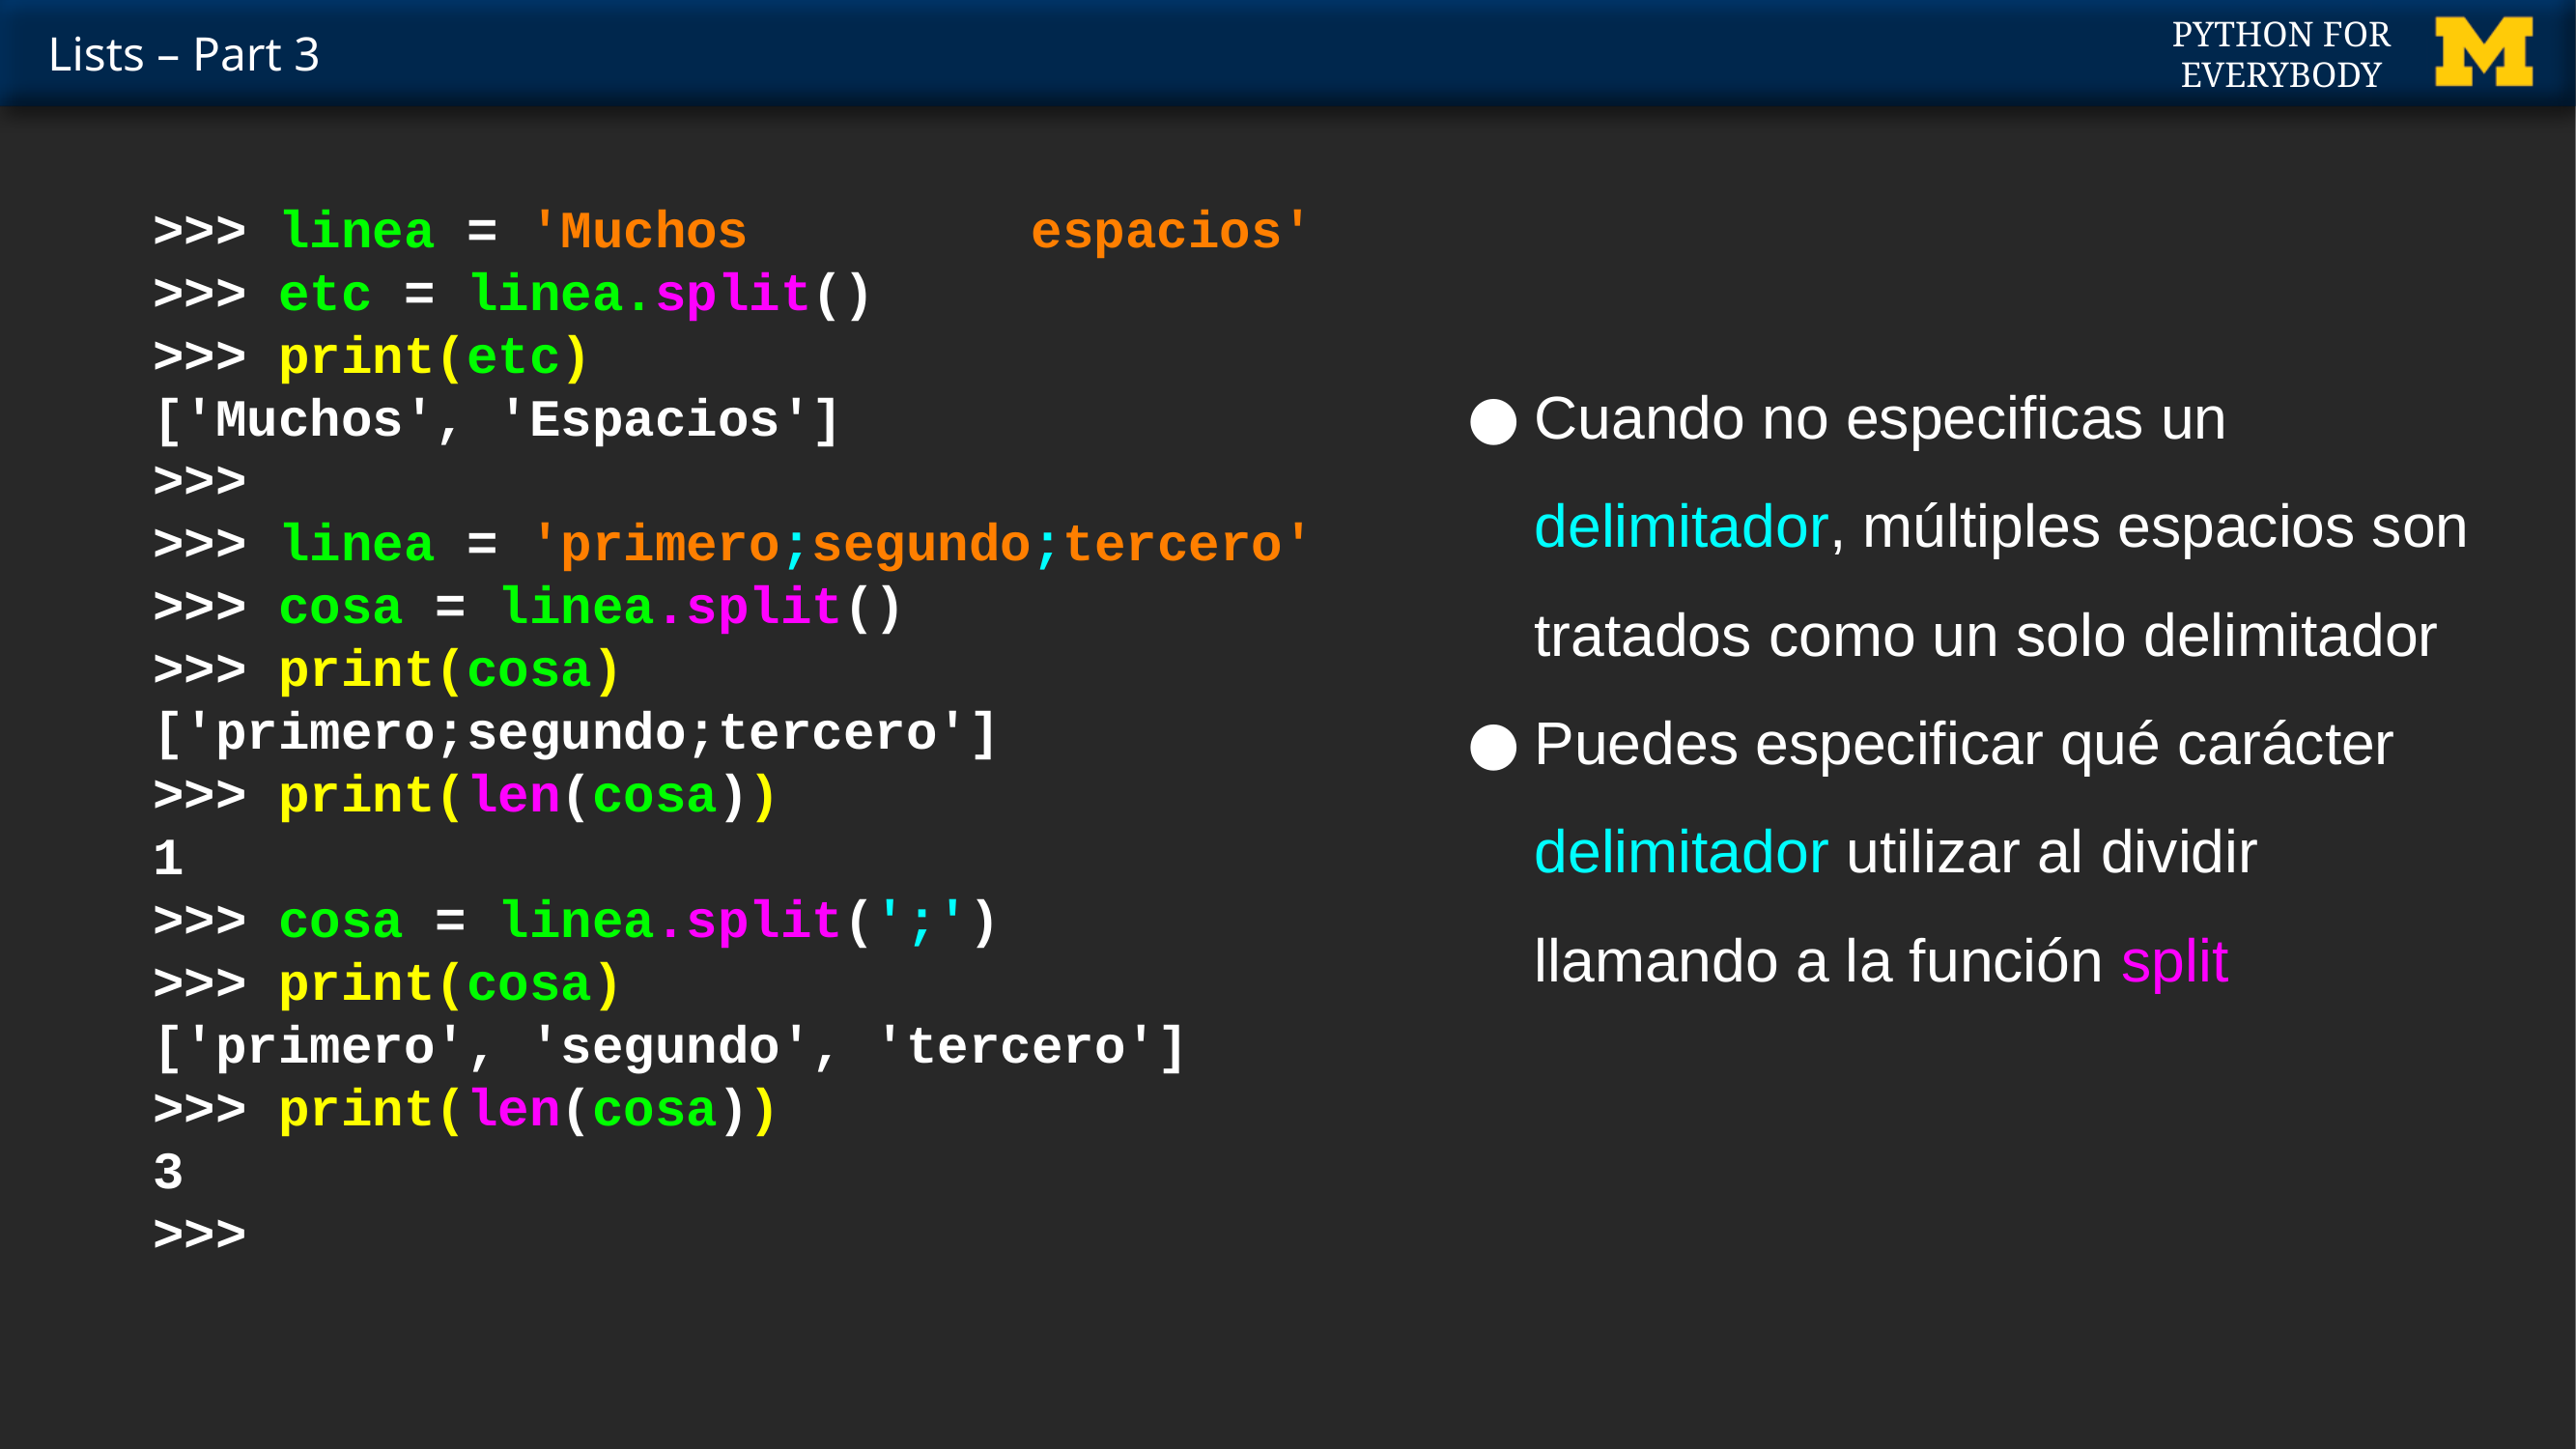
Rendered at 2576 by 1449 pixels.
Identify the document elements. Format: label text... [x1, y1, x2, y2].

text_box >>> linea = 'Muchos espacios' >>> etc = linea.split() >>> print(etc) ['Muchos', 'Espacios'] >>> >>> linea = 'primero;segundo;tercero' >>> cosa = linea.split() >>> print(cosa) ['primero;segundo;tercero'] >>> print(len(cosa)) 1 >>> cosa = linea.split(';') >>> print(cosa) ['primero', 'segundo', 'tercero'] >>> print(len(cosa)) 3 >>> [153, 172, 1637, 1286]
picture [0, 0, 2576, 1449]
text_box Cuando no especificas un delimitador, múltiples espacios son tratados como un solo delimitador Puedes especificar qué carácter delimitador utilizar al dividir llamando a la función split [1461, 350, 2491, 986]
